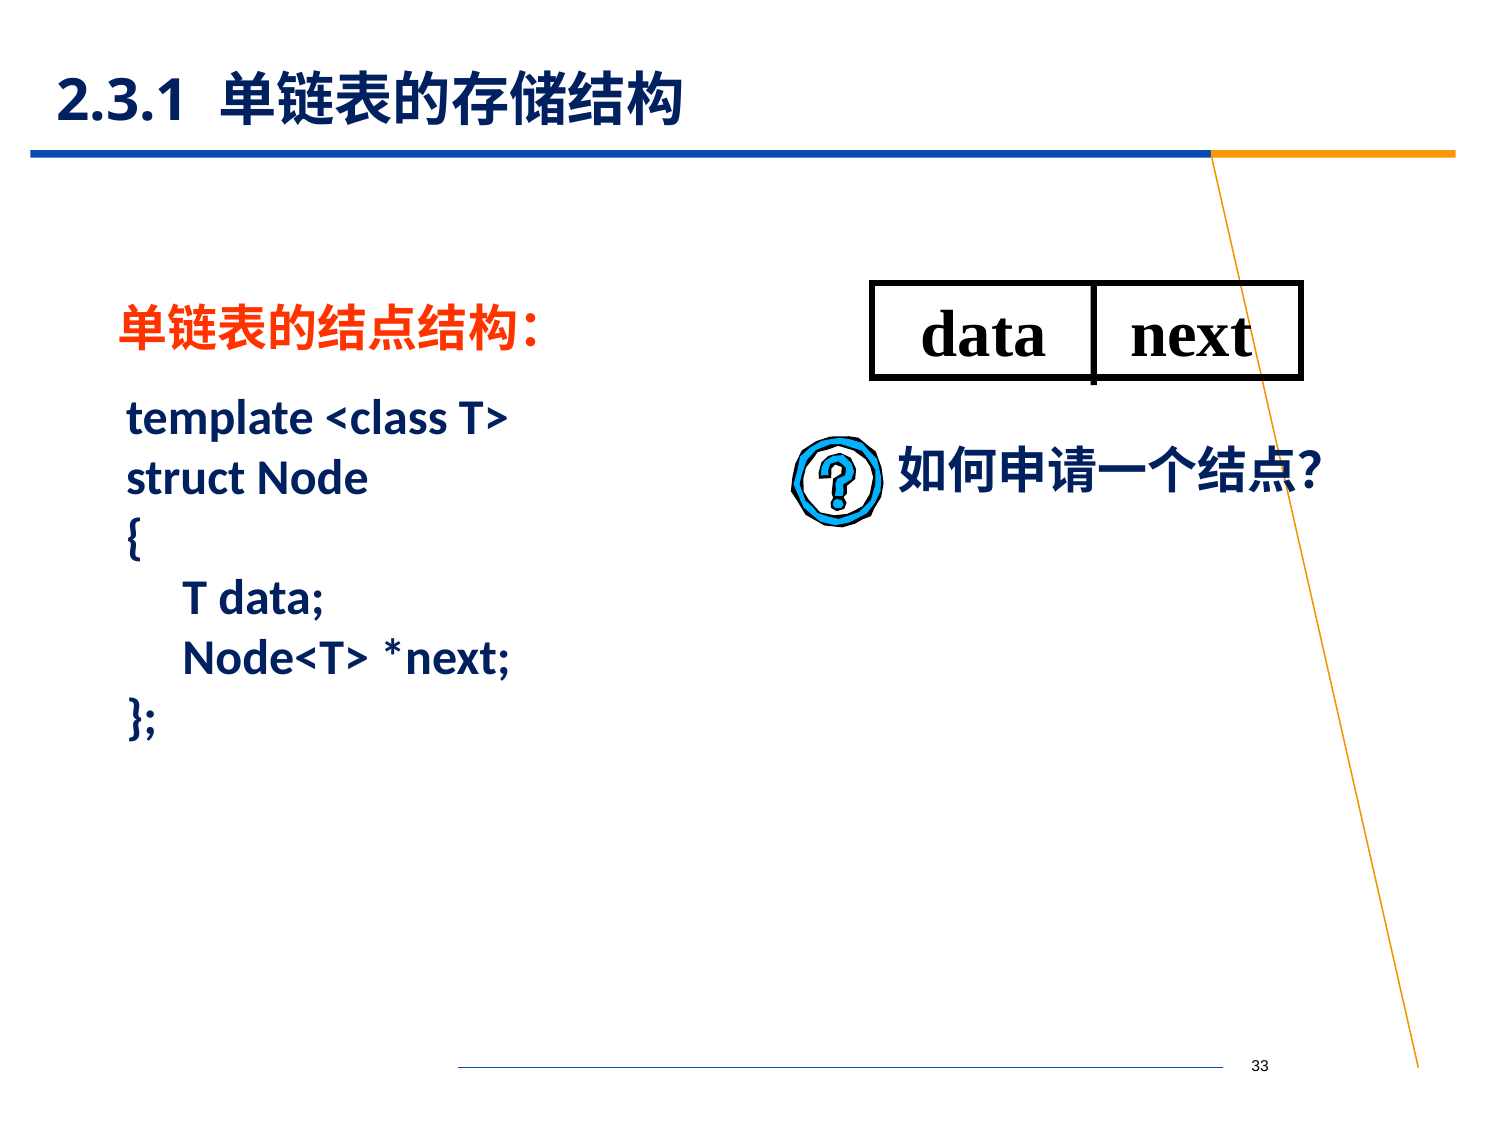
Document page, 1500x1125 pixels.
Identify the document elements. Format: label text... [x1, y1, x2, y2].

title 2.3.1 单链表的存储结构 [41, 64, 1392, 130]
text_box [102, 276, 1302, 386]
text_box template <class T> struct Node { T data; Node<T> *next; }; [111, 394, 908, 752]
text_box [790, 430, 1477, 528]
